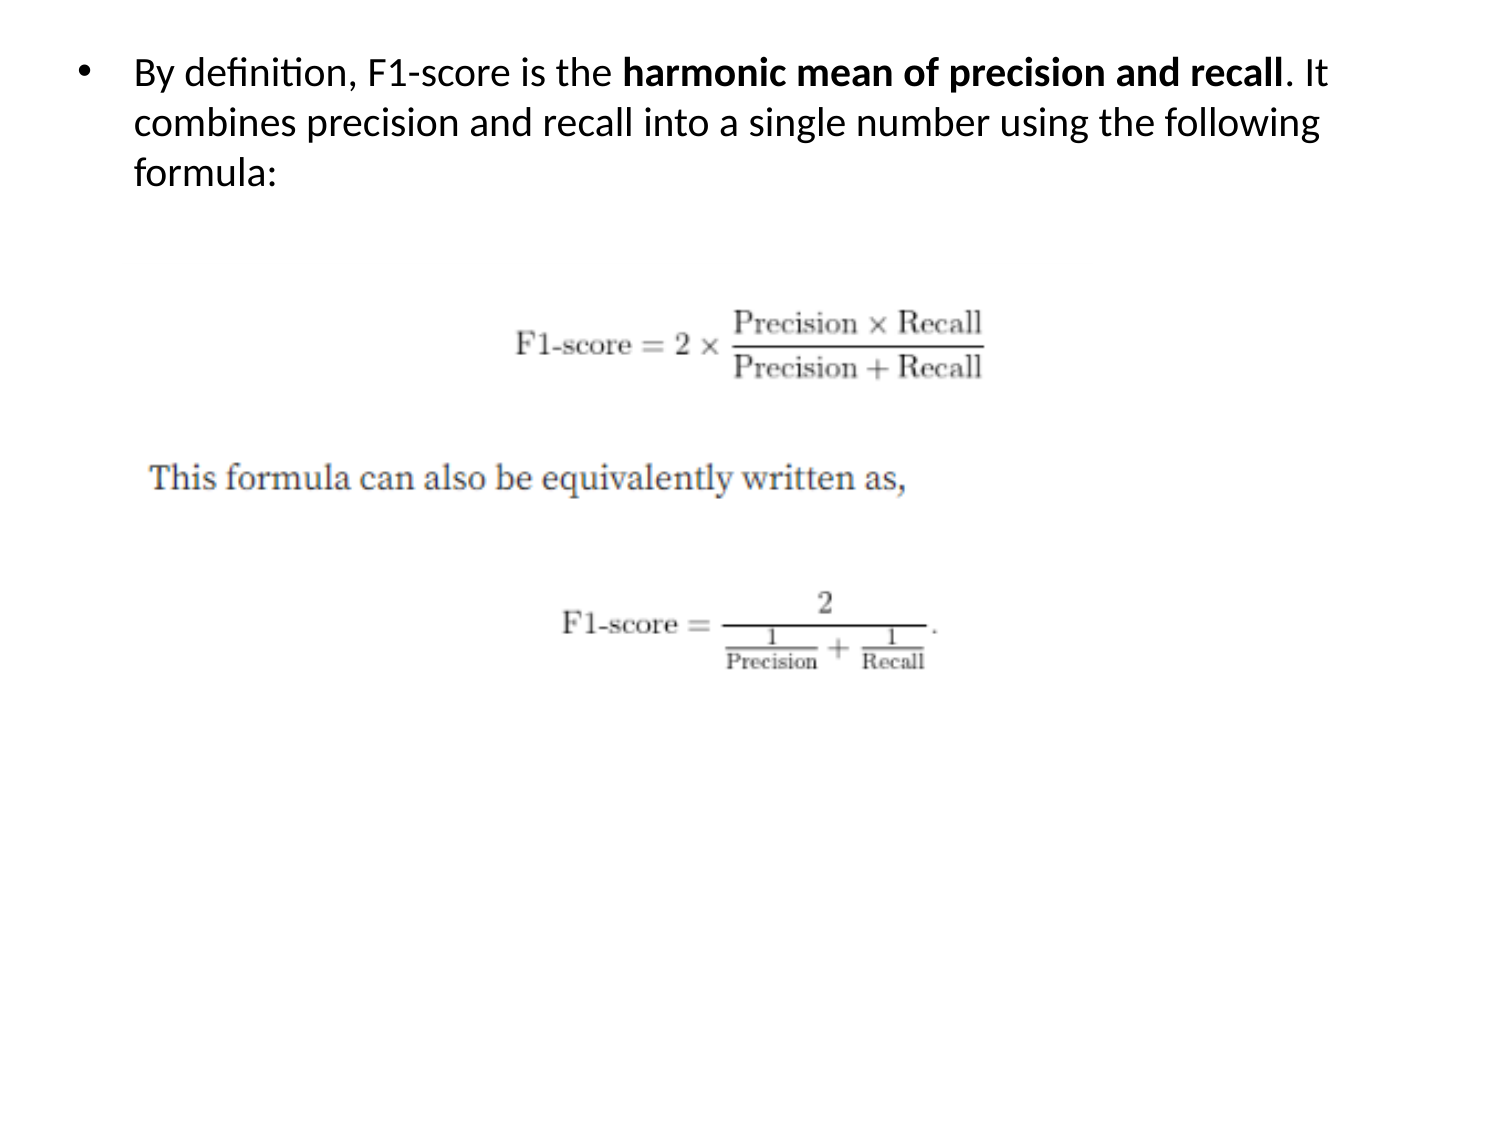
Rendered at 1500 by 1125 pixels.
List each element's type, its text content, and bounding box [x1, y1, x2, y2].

picture [122, 262, 1094, 727]
list By definition, F1-score is the harmonic mean of precision and recall. It combines precision and recall into a single number using the following formula: [62, 37, 1413, 950]
